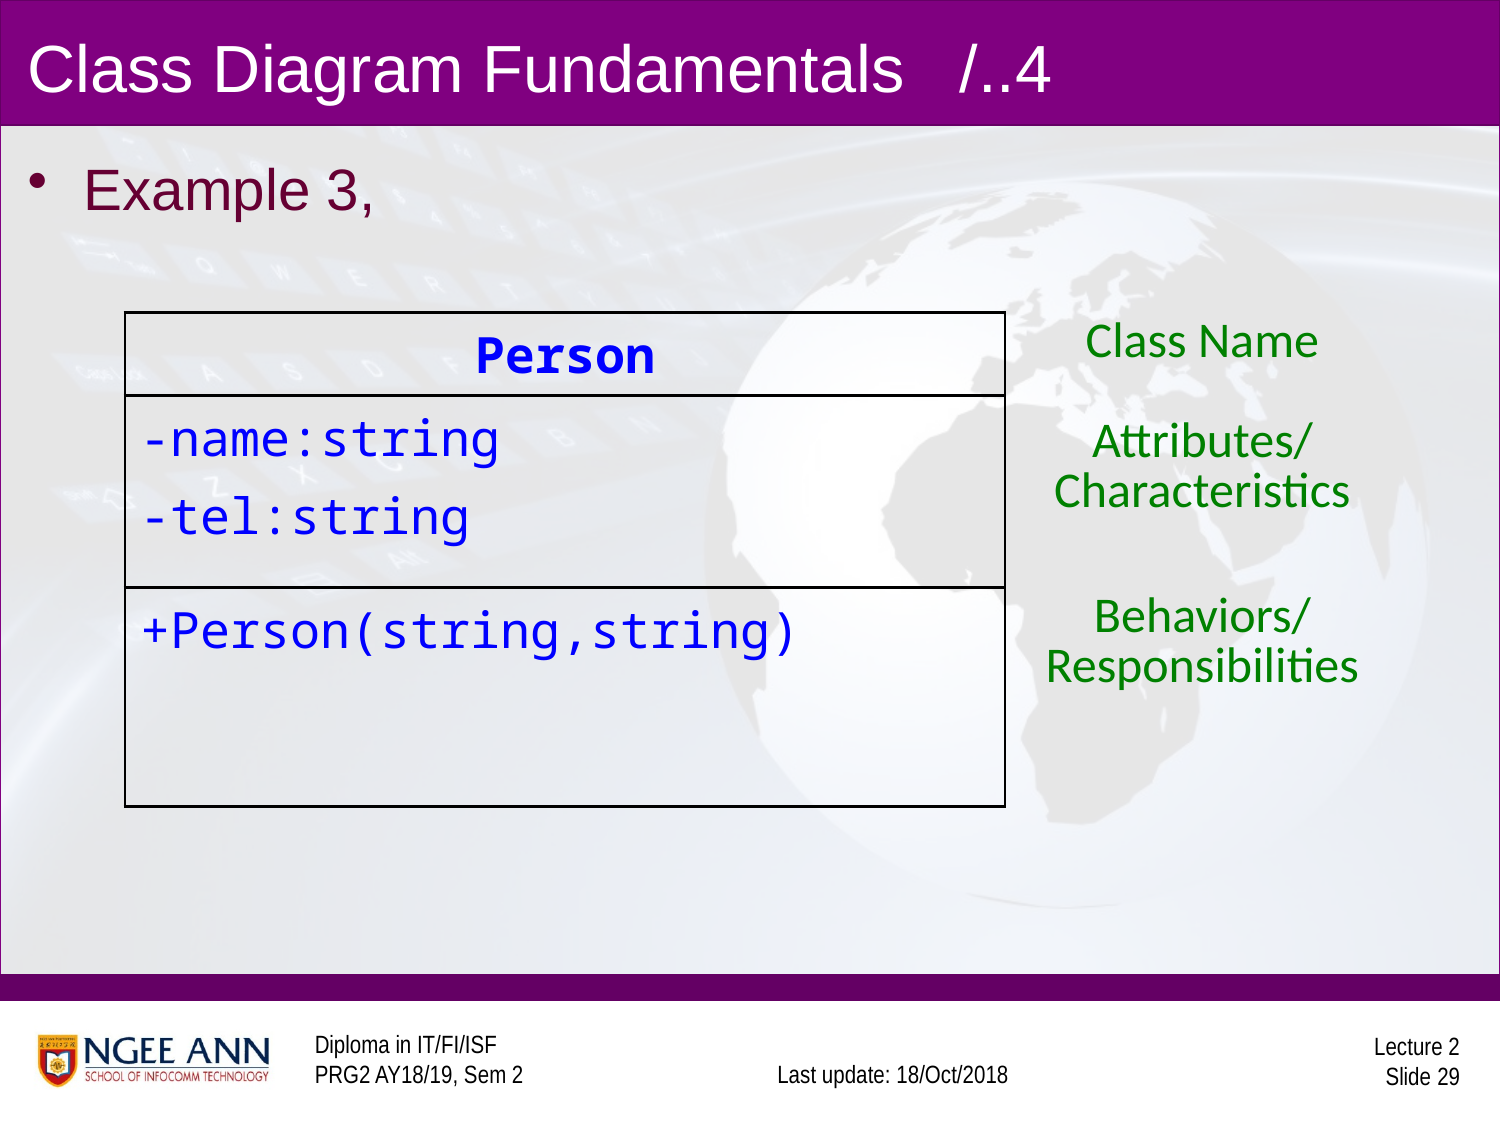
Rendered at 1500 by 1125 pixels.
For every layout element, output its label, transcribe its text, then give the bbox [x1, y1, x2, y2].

picture [12, 1012, 294, 1109]
table_cell Attributes/ Characteristics [1006, 396, 1400, 588]
table_cell Behaviors/ Responsibilities [1006, 588, 1400, 807]
table_header Person [126, 314, 1004, 394]
title Class Diagram Fundamentals /..4 [12, 19, 1488, 113]
table_cell -name:string -tel:string [126, 397, 1004, 586]
table_header Class Name [1006, 313, 1400, 396]
table_cell +Person(string,string) [126, 589, 1004, 805]
list Example 3, [12, 144, 1488, 963]
